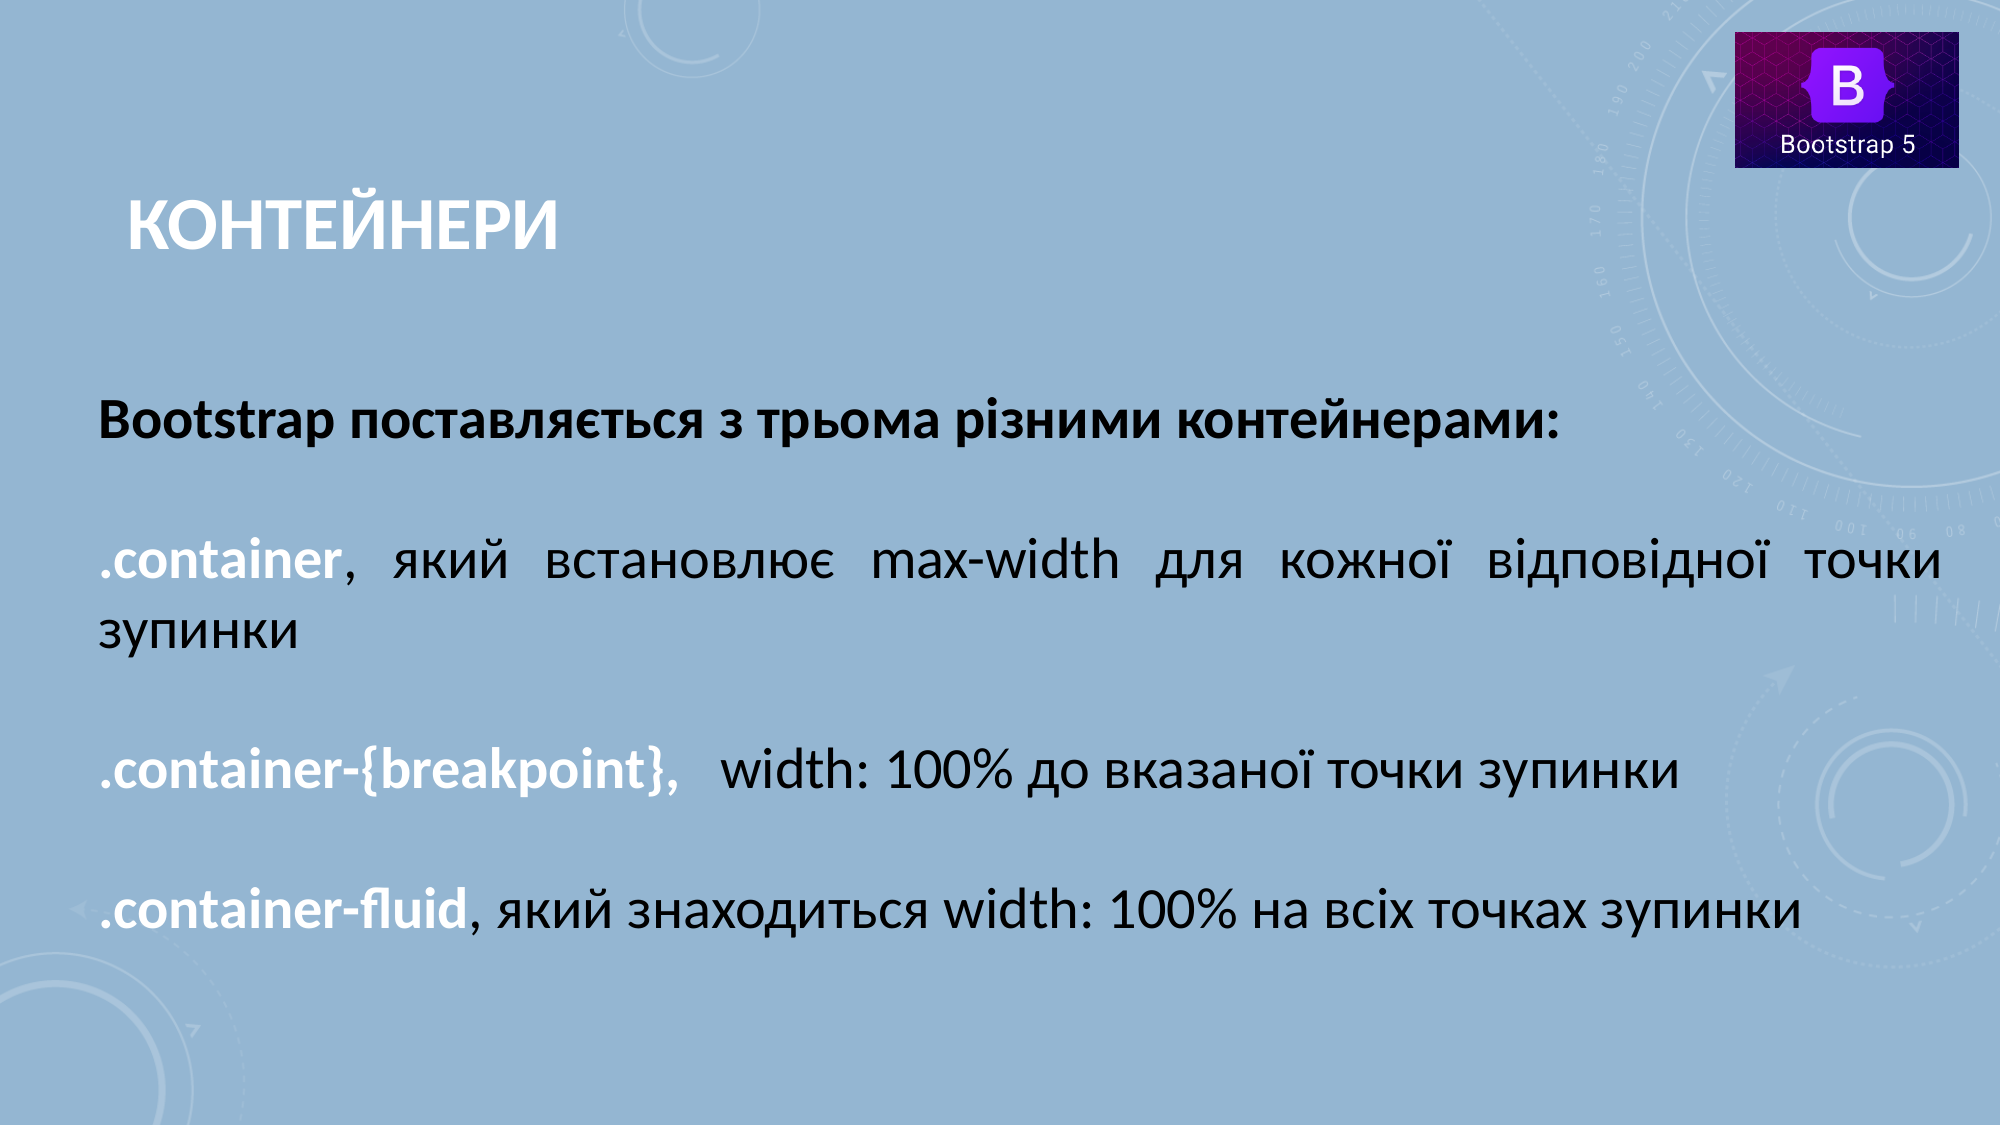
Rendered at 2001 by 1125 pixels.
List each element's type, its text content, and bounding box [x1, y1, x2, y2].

picture [0, 0, 2000, 1125]
text_box Bootstrap поставляється з трьома різними контейнерами: .container, який встановлює max-width для кожної відповідної точки зупинки .container-{breakpoint}, width: 100% до вказаної точки зупинки .container-fluid, який знаходиться width: 100% на всіх точках зупинки [83, 373, 1959, 948]
title КОНТЕЙНЕРИ [112, 99, 1775, 339]
